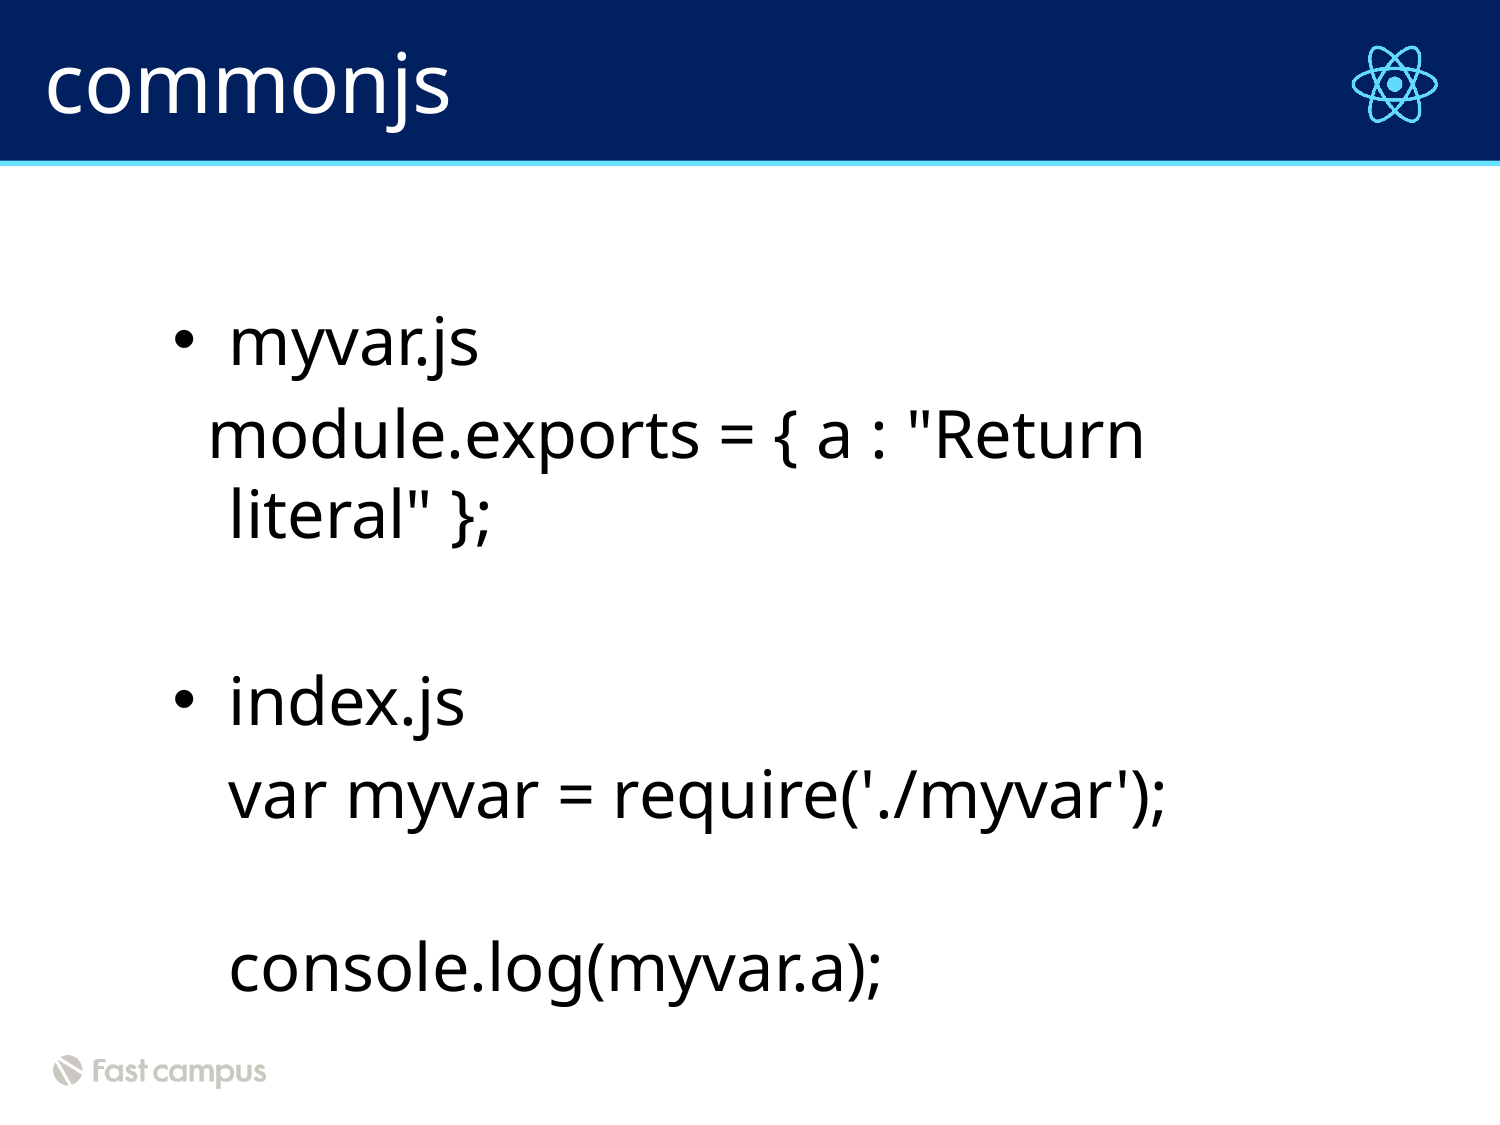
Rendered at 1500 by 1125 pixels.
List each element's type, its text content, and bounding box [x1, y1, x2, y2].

picture [1380, 36, 1444, 135]
list myvar.js module.exports = { a : "Return literal" }; index.js var myvar = require('./myvar'); console.log(myvar.a); [157, 290, 1343, 953]
title commonjs [29, 0, 1380, 175]
